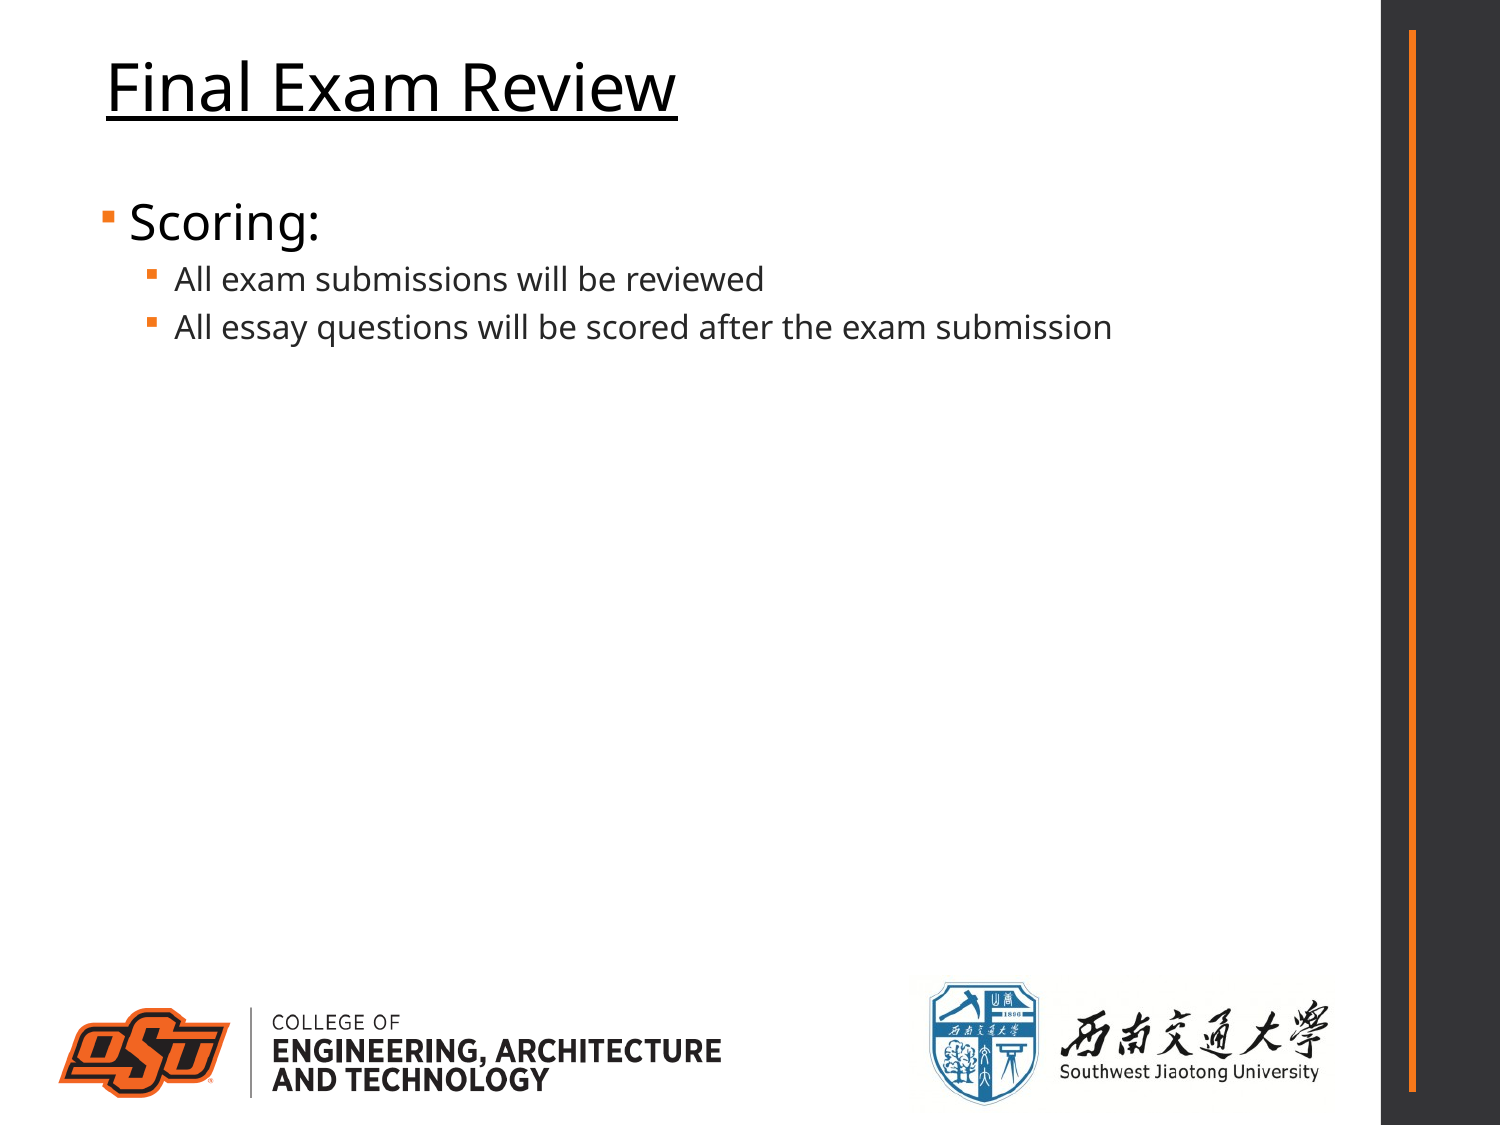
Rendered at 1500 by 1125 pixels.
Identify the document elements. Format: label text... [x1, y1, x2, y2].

list Scoring: All exam submissions will be reviewed All essay questions will be scored after the exam submission [84, 187, 1313, 882]
text_box Final Exam Review [90, 37, 1370, 265]
picture [909, 974, 1335, 1113]
picture [49, 1000, 726, 1117]
